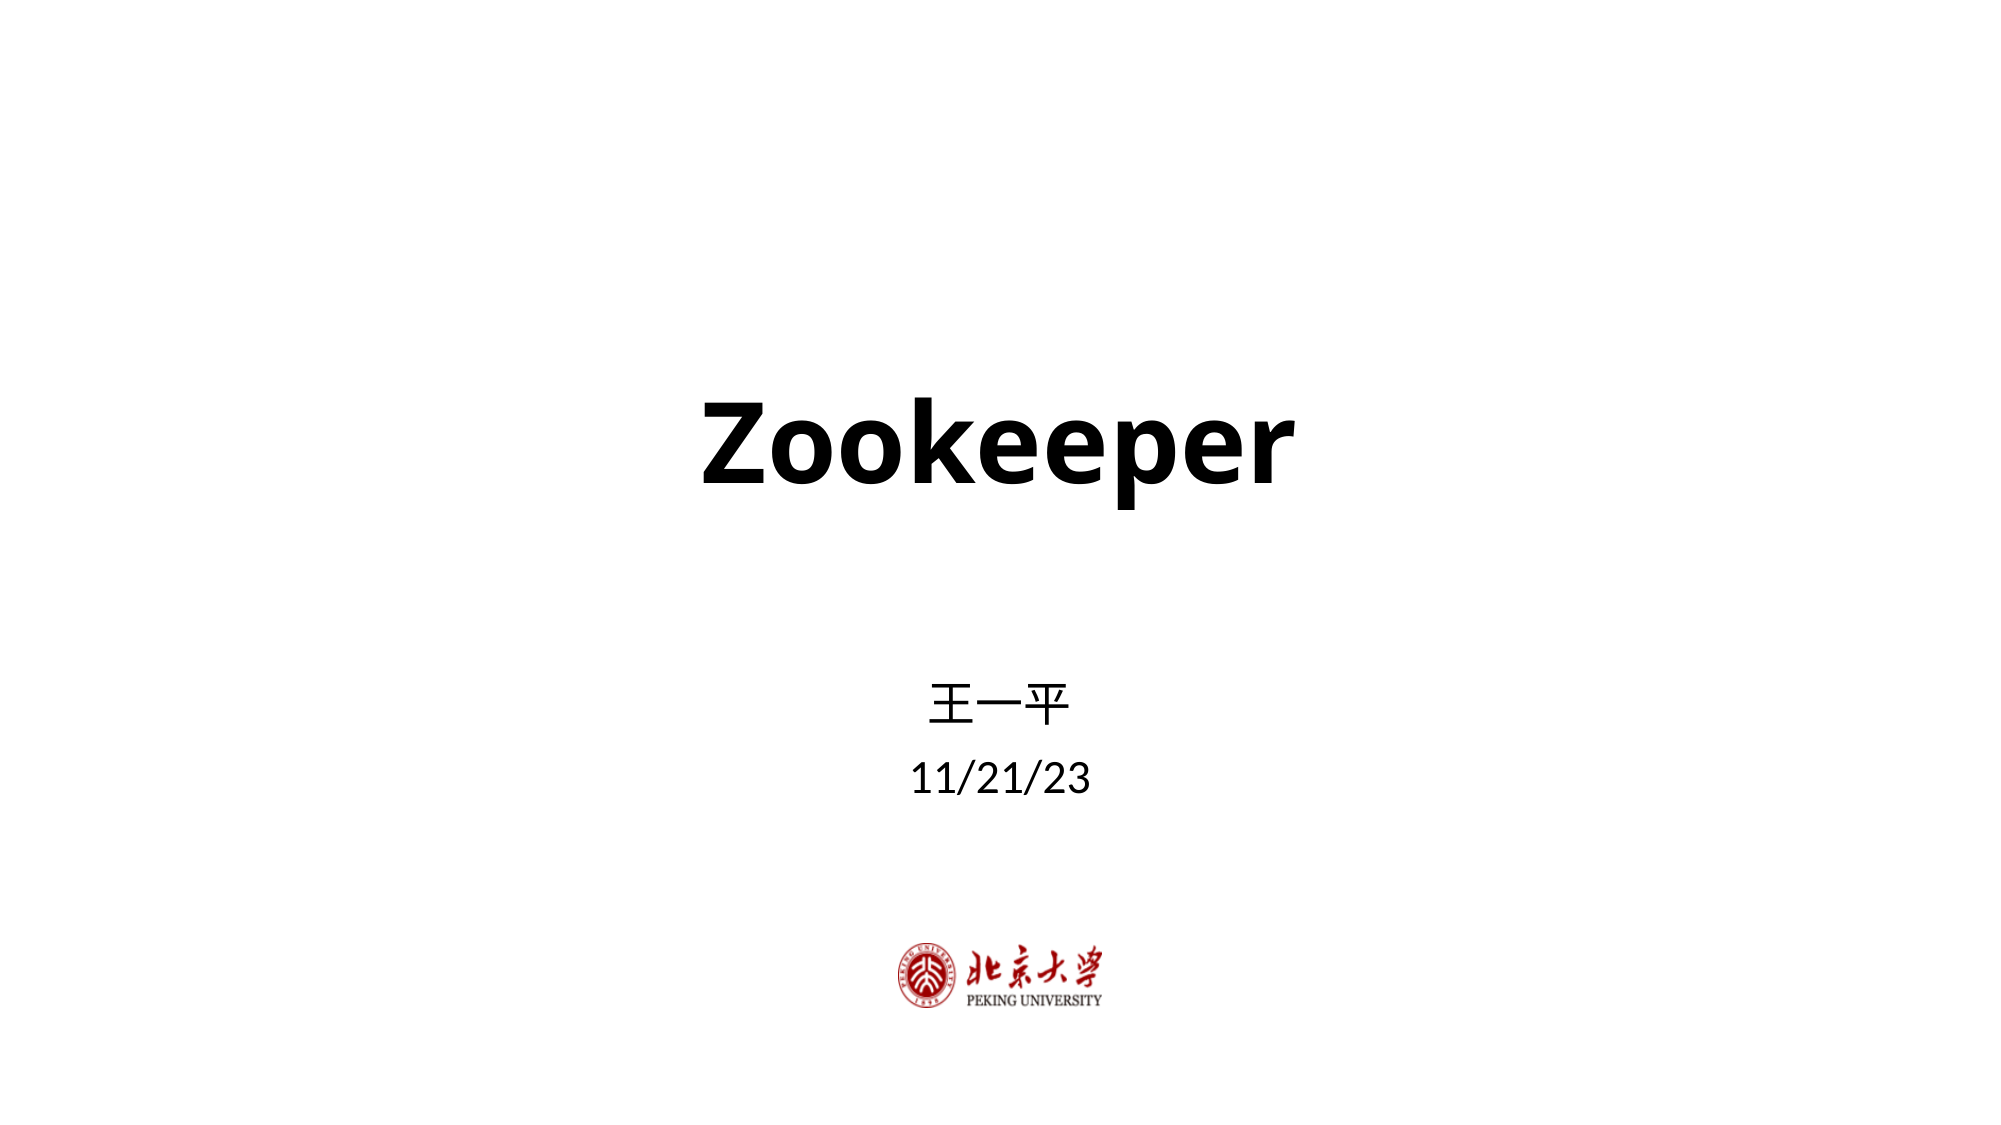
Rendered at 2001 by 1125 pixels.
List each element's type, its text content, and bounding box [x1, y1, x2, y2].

subtitle 王一平 11/21/23 [249, 593, 1750, 866]
title Zookeeper [249, 123, 1750, 516]
picture [898, 943, 1102, 1008]
